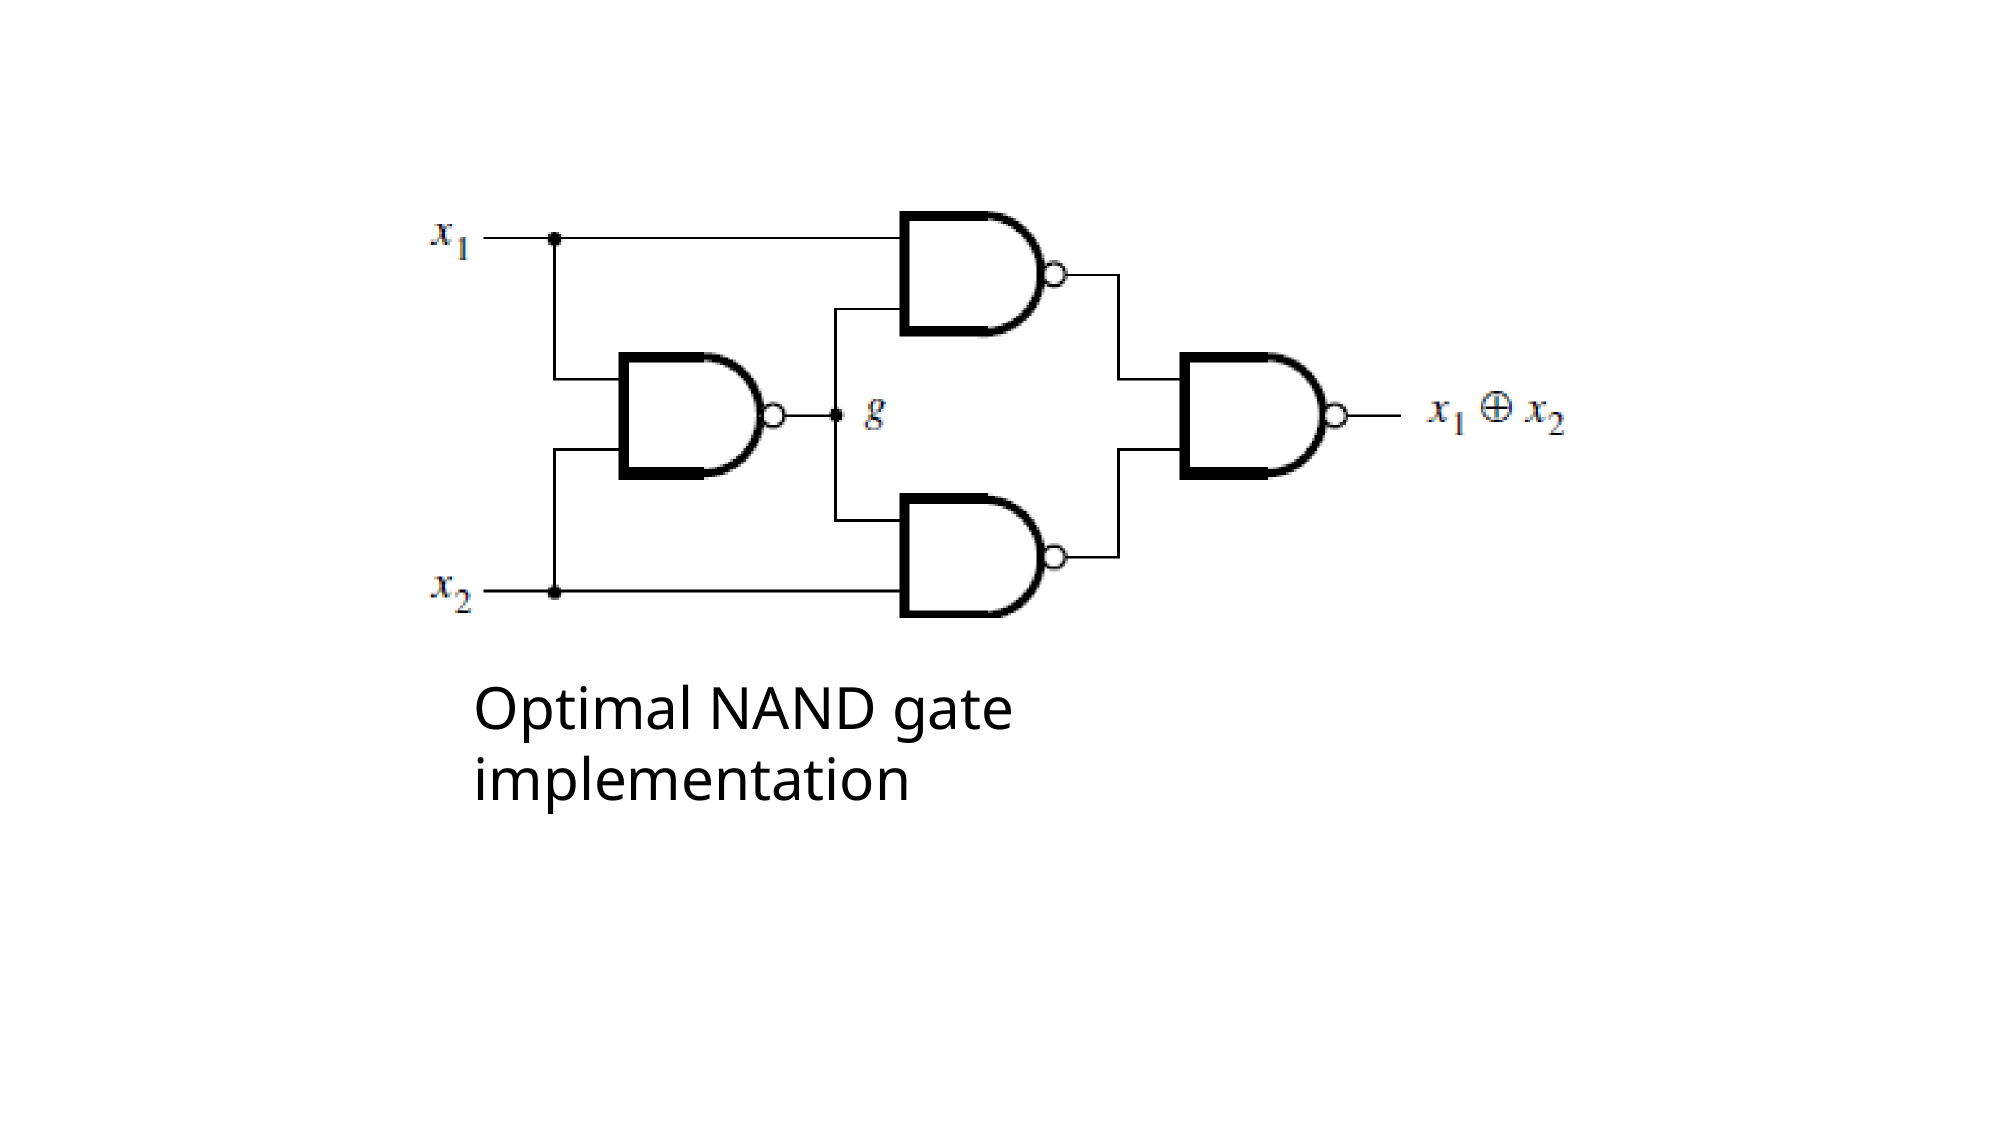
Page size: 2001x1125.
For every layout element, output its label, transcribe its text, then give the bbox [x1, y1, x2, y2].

picture [387, 187, 1587, 618]
text_box Optimal NAND gate implementation [458, 664, 1424, 820]
